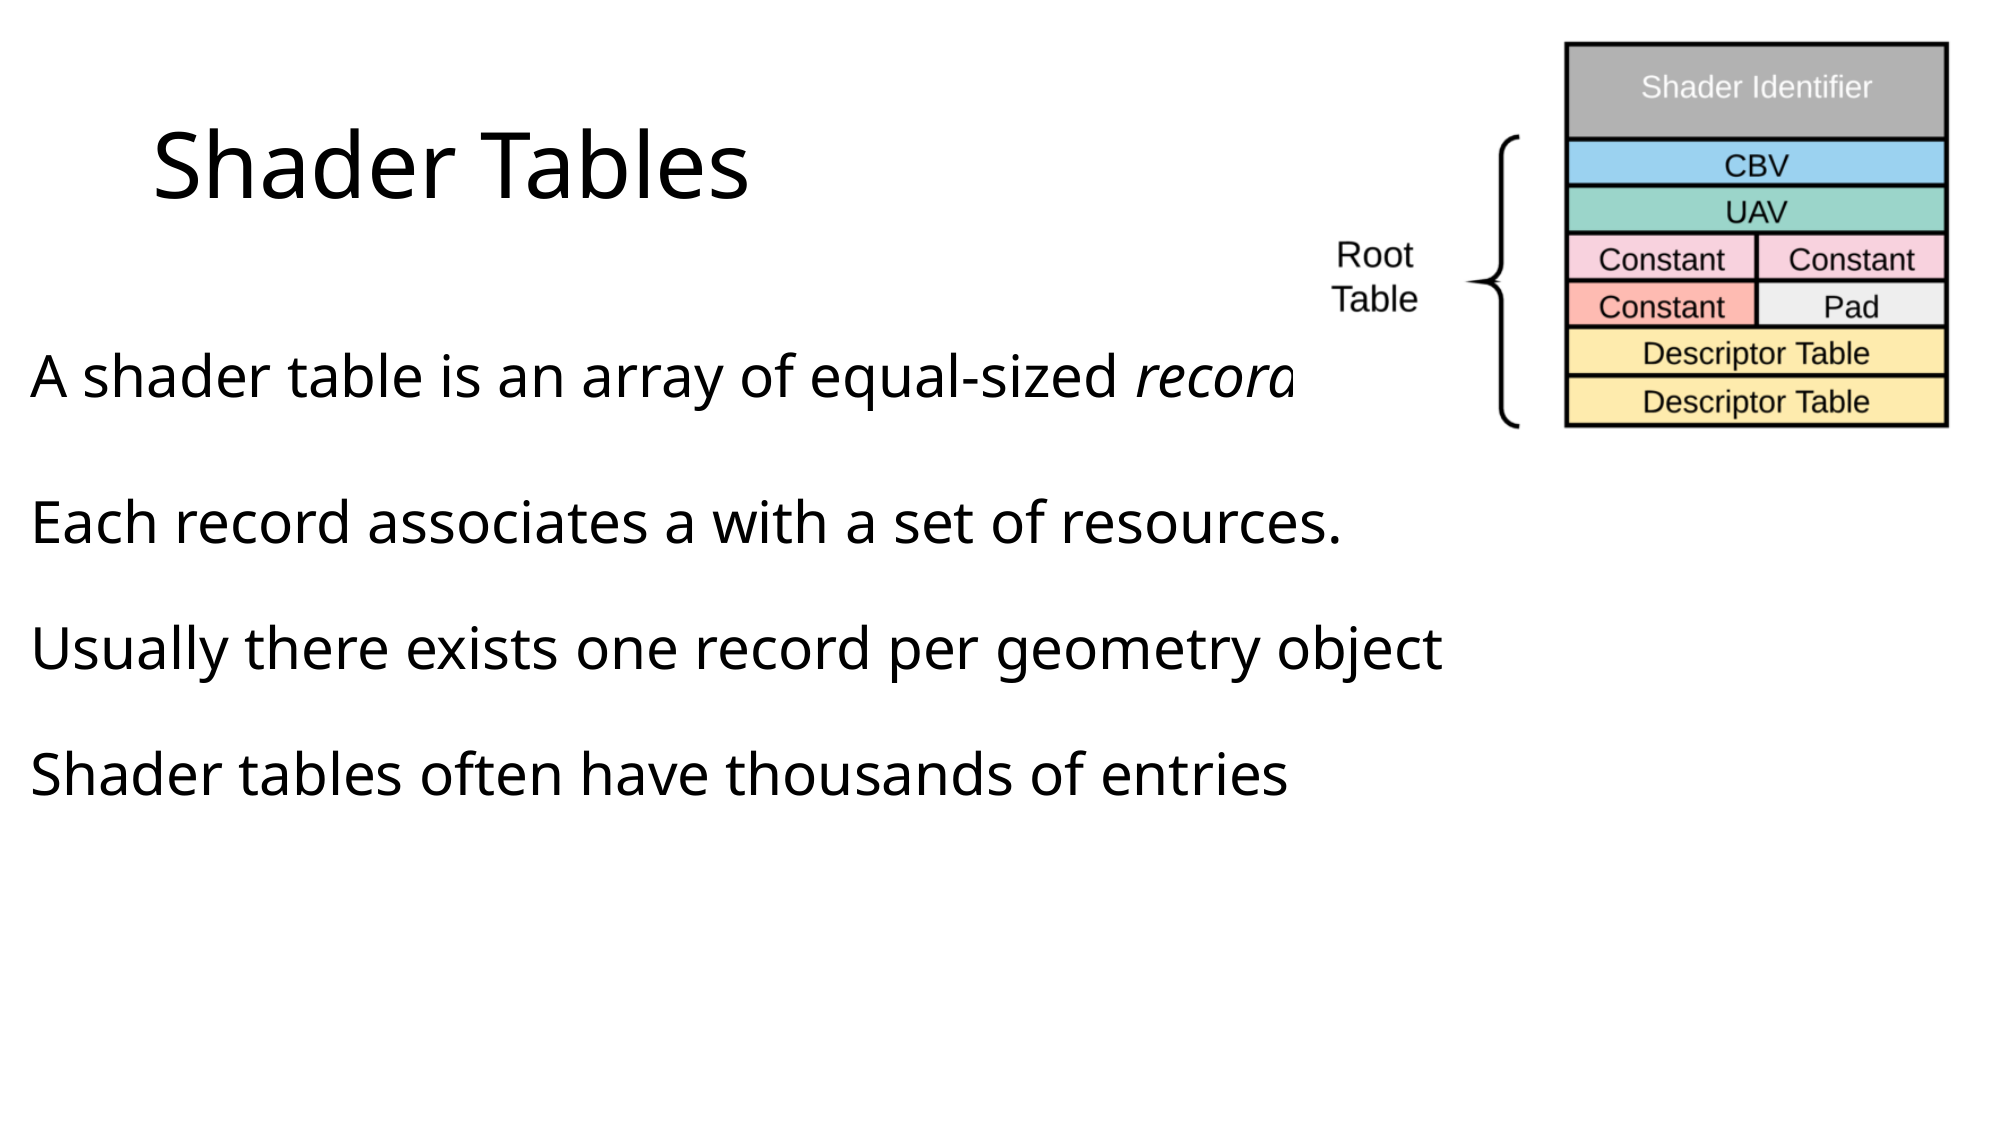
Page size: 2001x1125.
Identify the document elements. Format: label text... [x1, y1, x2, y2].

picture [1293, 7, 2000, 458]
list A shader table is an array of equal-sized records. Each record associates a with a set of resources. Usually there exists one record per geometry object Shader tables often have thousands of entries [15, 248, 1764, 963]
title Shader Tables [137, 59, 1293, 248]
